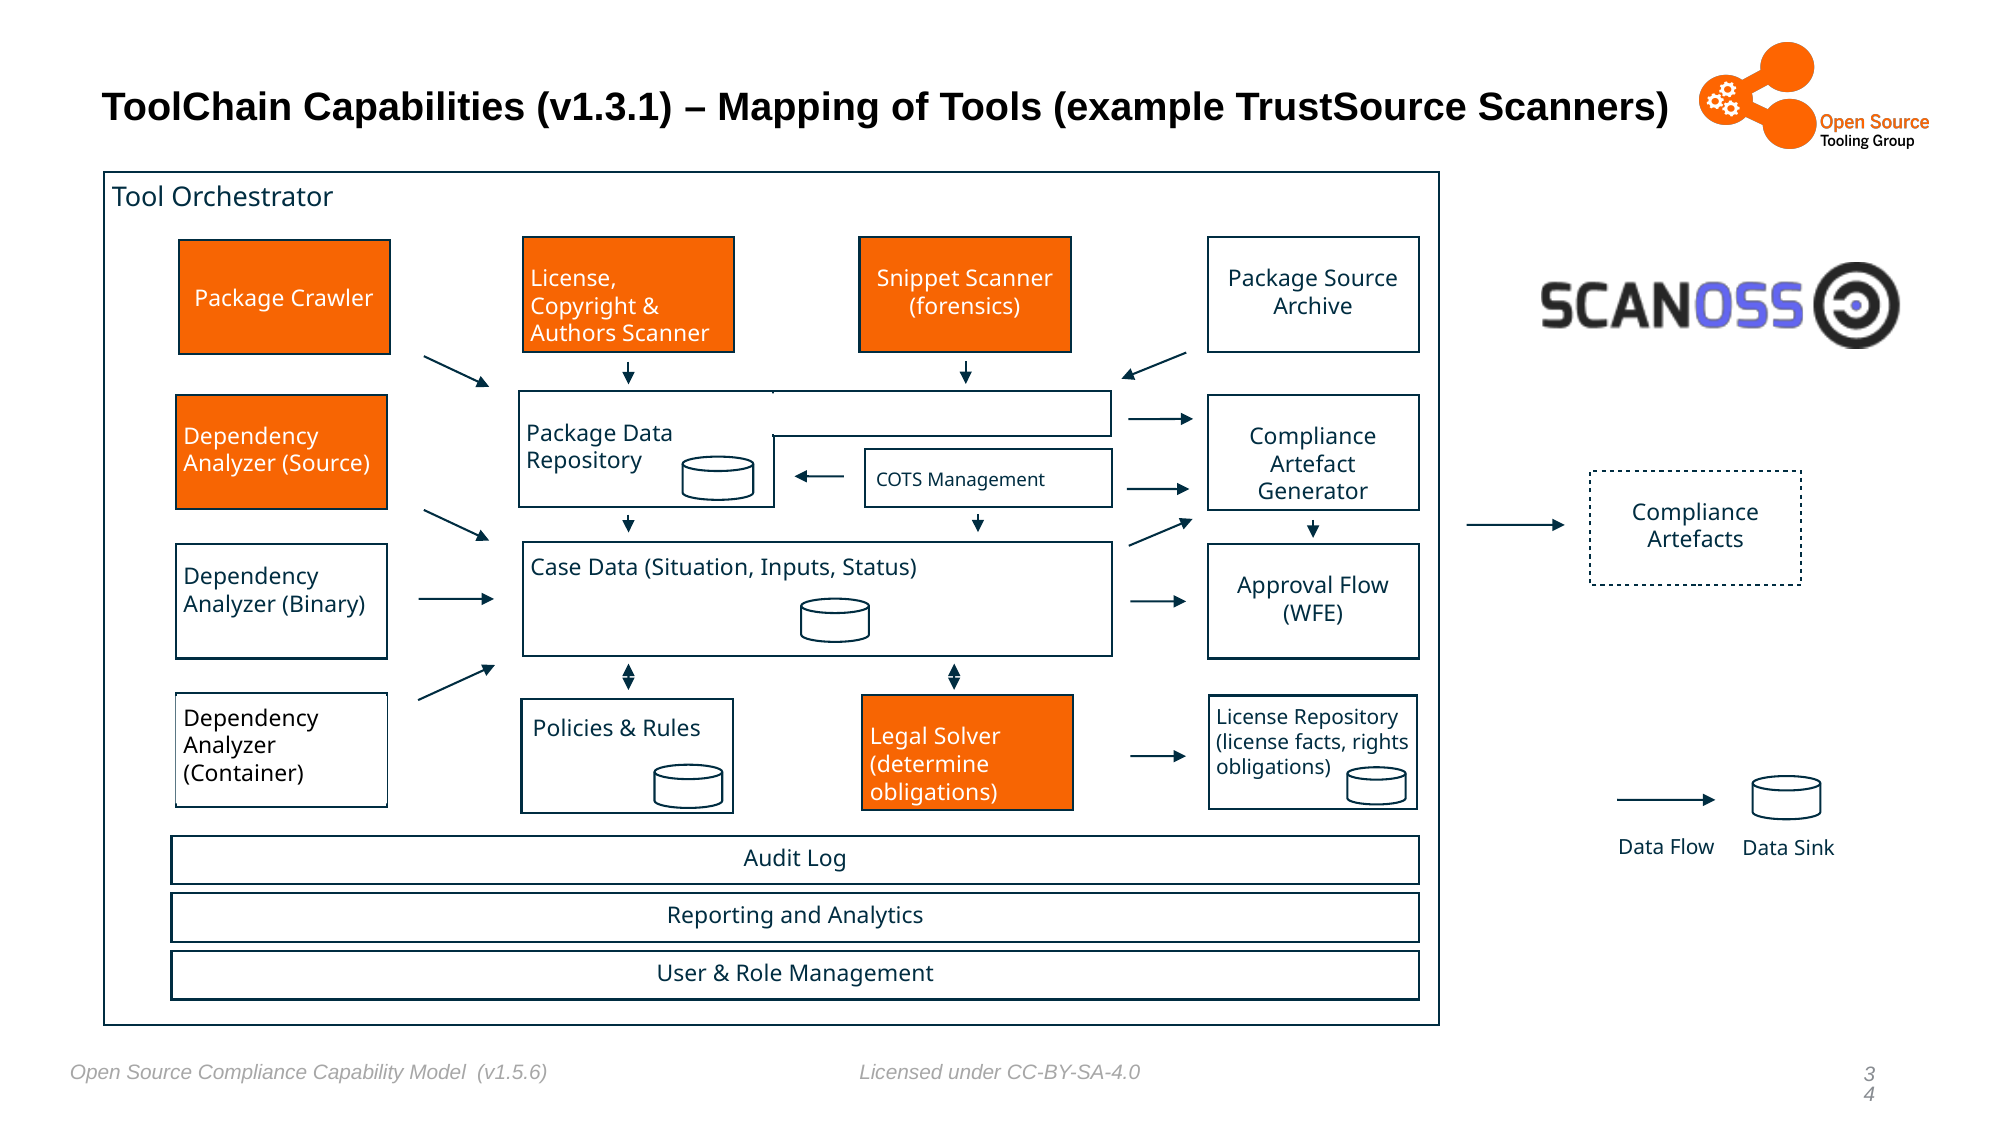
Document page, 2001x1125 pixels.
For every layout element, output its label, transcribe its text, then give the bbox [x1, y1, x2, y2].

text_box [1347, 766, 1406, 805]
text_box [171, 893, 1420, 947]
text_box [175, 394, 388, 510]
slide_number 34 [1855, 1053, 1886, 1092]
picture [1699, 42, 1929, 149]
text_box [800, 598, 870, 643]
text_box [1752, 775, 1821, 820]
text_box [859, 236, 1071, 352]
text_box Data Sink [1734, 827, 1843, 868]
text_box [1208, 695, 1418, 813]
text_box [654, 764, 723, 809]
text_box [1207, 394, 1419, 510]
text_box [171, 835, 1420, 889]
picture [1541, 262, 1902, 350]
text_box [522, 236, 735, 352]
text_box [1589, 470, 1802, 586]
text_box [175, 543, 388, 659]
text_box [1697, 793, 1716, 807]
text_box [522, 541, 1112, 657]
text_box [1207, 543, 1419, 659]
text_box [175, 692, 388, 808]
title ToolChain Capabilities (v1.3.1) – Mapping of Tools (example TrustSource Scanners) [94, 58, 1707, 157]
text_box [104, 172, 1697, 1026]
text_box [864, 448, 1112, 508]
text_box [171, 950, 1420, 1004]
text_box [1207, 237, 1419, 353]
text_box Data Flow [1697, 826, 1722, 867]
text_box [518, 390, 774, 508]
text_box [178, 239, 390, 355]
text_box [682, 456, 754, 501]
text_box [521, 698, 737, 814]
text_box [861, 695, 1074, 811]
